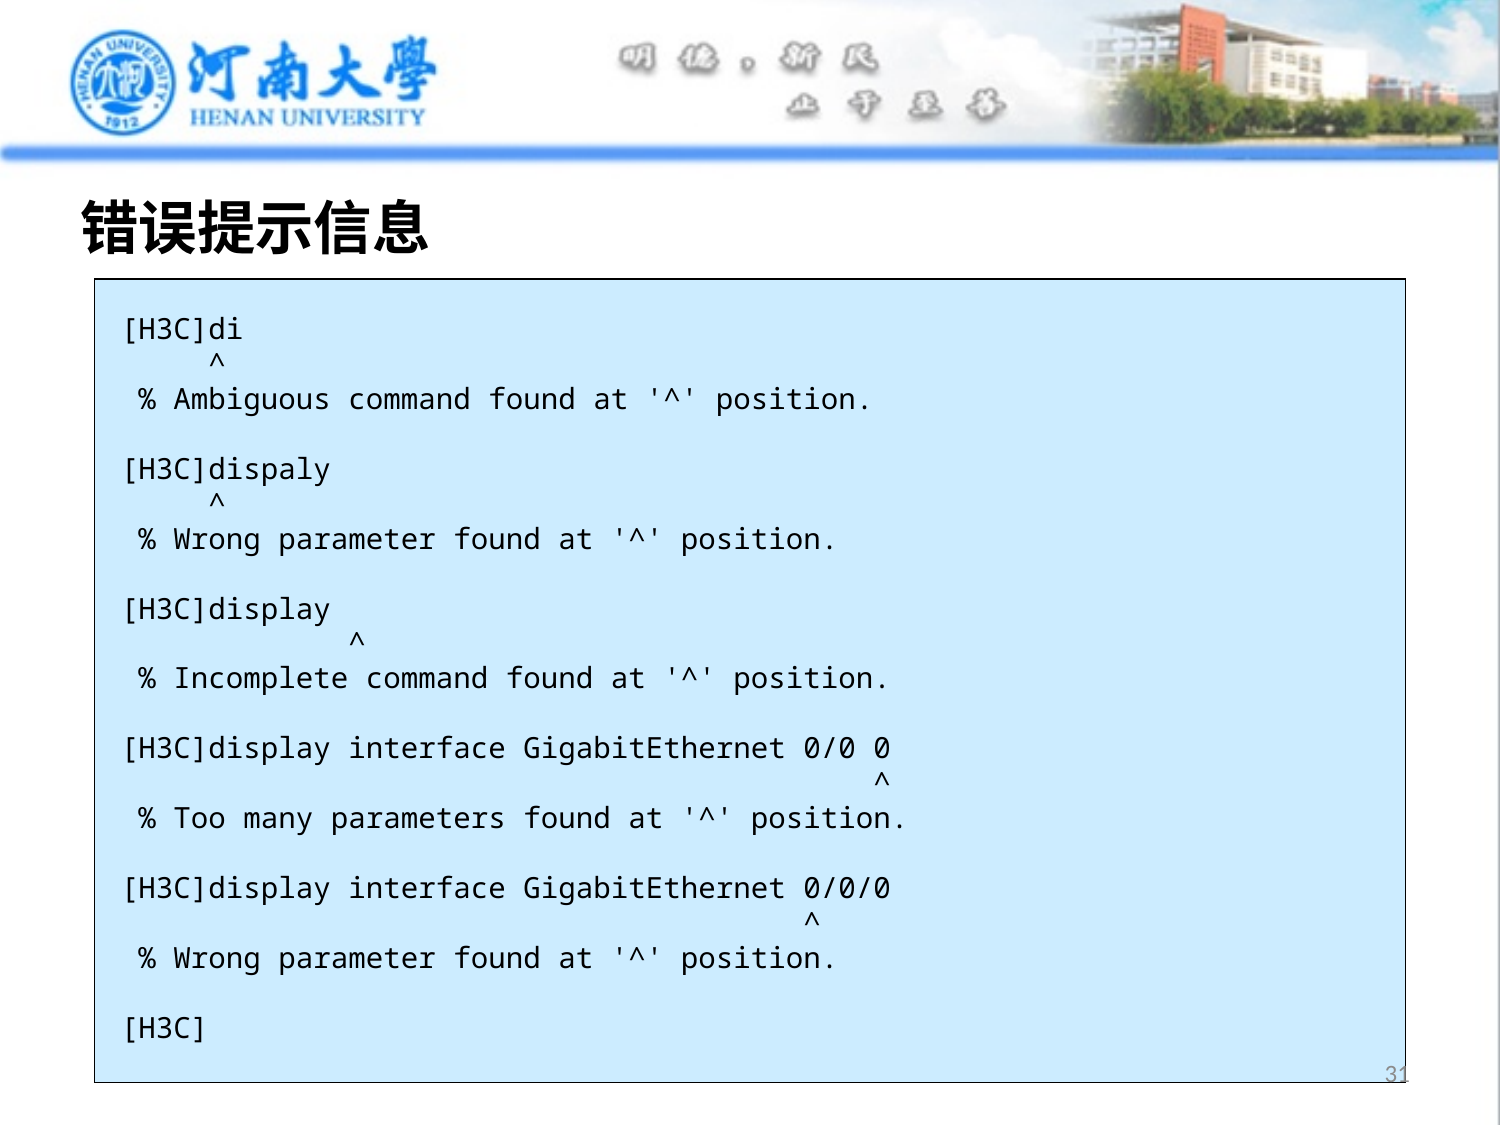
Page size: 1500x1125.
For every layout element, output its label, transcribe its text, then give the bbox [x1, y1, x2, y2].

title 错误提示信息 [65, 172, 1357, 280]
text_box [94, 279, 1406, 1083]
text_box [H3C]di ^ % Ambiguous command found at '^' position. [H3C]dispaly ^ % Wrong parameter found at '^' position. [H3C]display ^ % Incomplete command found at '^' position. [H3C]display interface GigabitEthernet 0/0 0 ^ % Too many parameters found at '^' position. [H3C]display interface GigabitEthernet 0/0/0 ^ % Wrong parameter found at '^' position. [H3C] [106, 302, 1311, 1052]
slide_number 31 [1074, 1042, 1425, 1103]
picture [0, 0, 1500, 1125]
